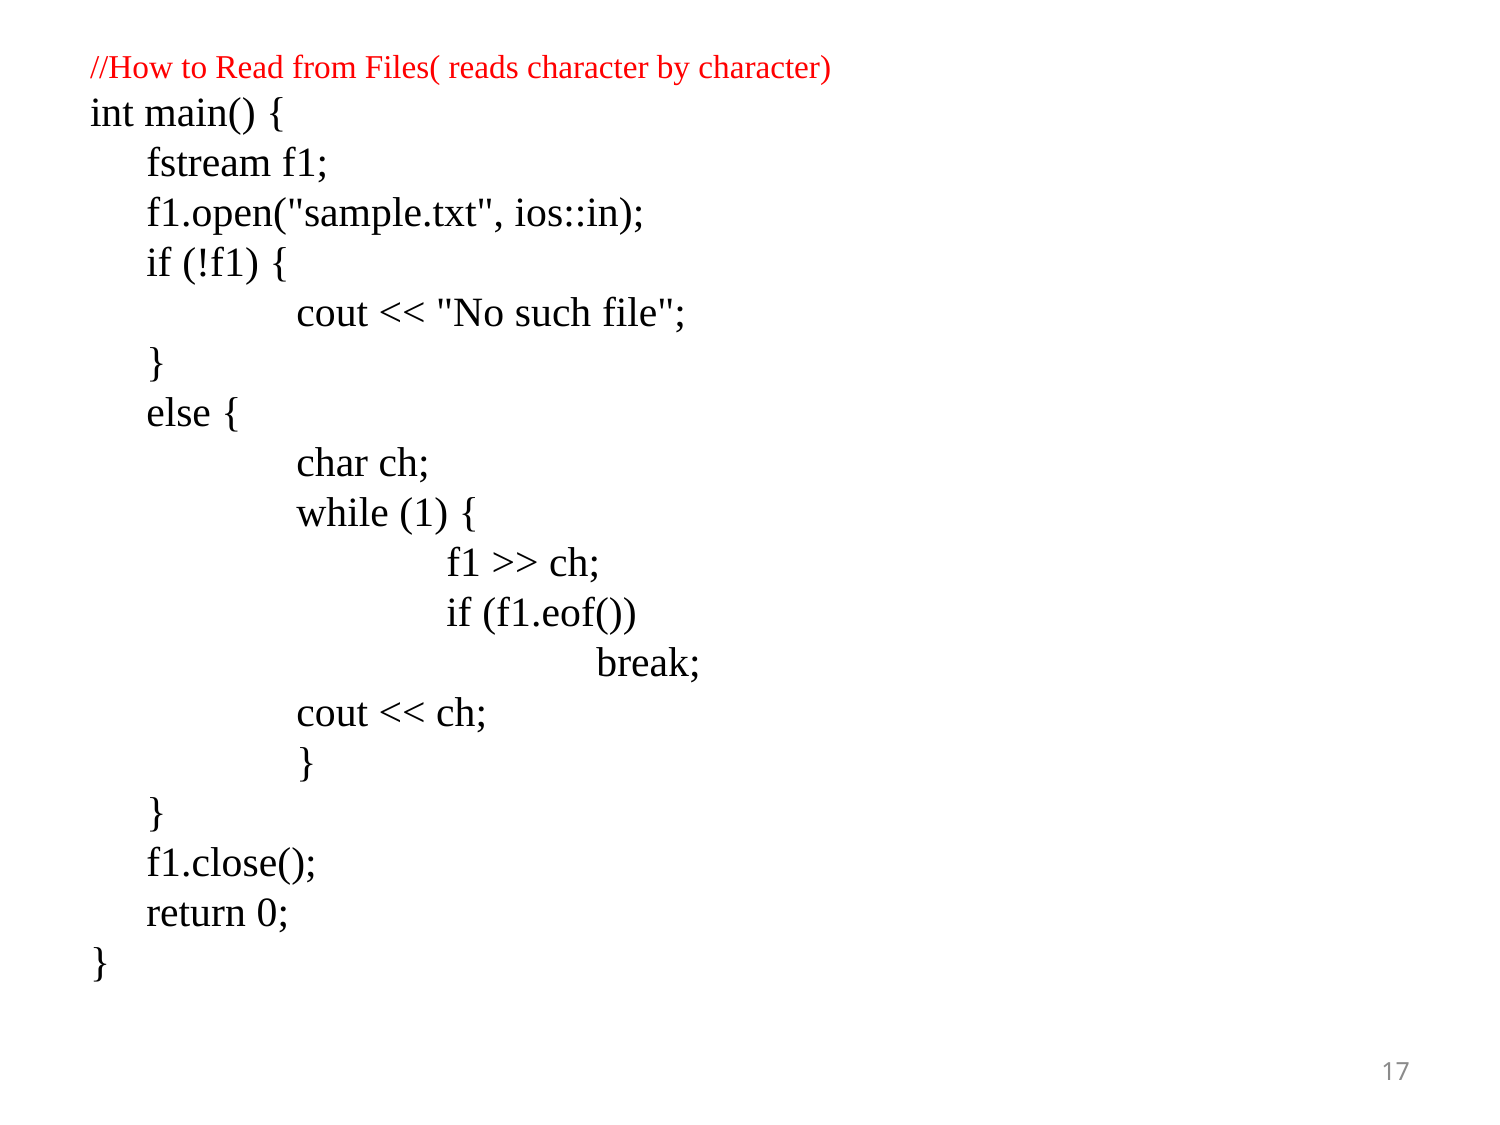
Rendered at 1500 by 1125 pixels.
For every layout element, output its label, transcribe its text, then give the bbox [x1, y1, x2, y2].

list //How to Read from Files( reads character by character) int main() { fstream f1; f1.open("sample.txt", ios::in); if (!f1) { cout << "No such file"; } else { char ch; while (1) { f1 >> ch; if (f1.eof()) break; cout << ch; } } f1.close(); return 0; } [74, 37, 1426, 1006]
slide_number 17 [1074, 1042, 1425, 1103]
